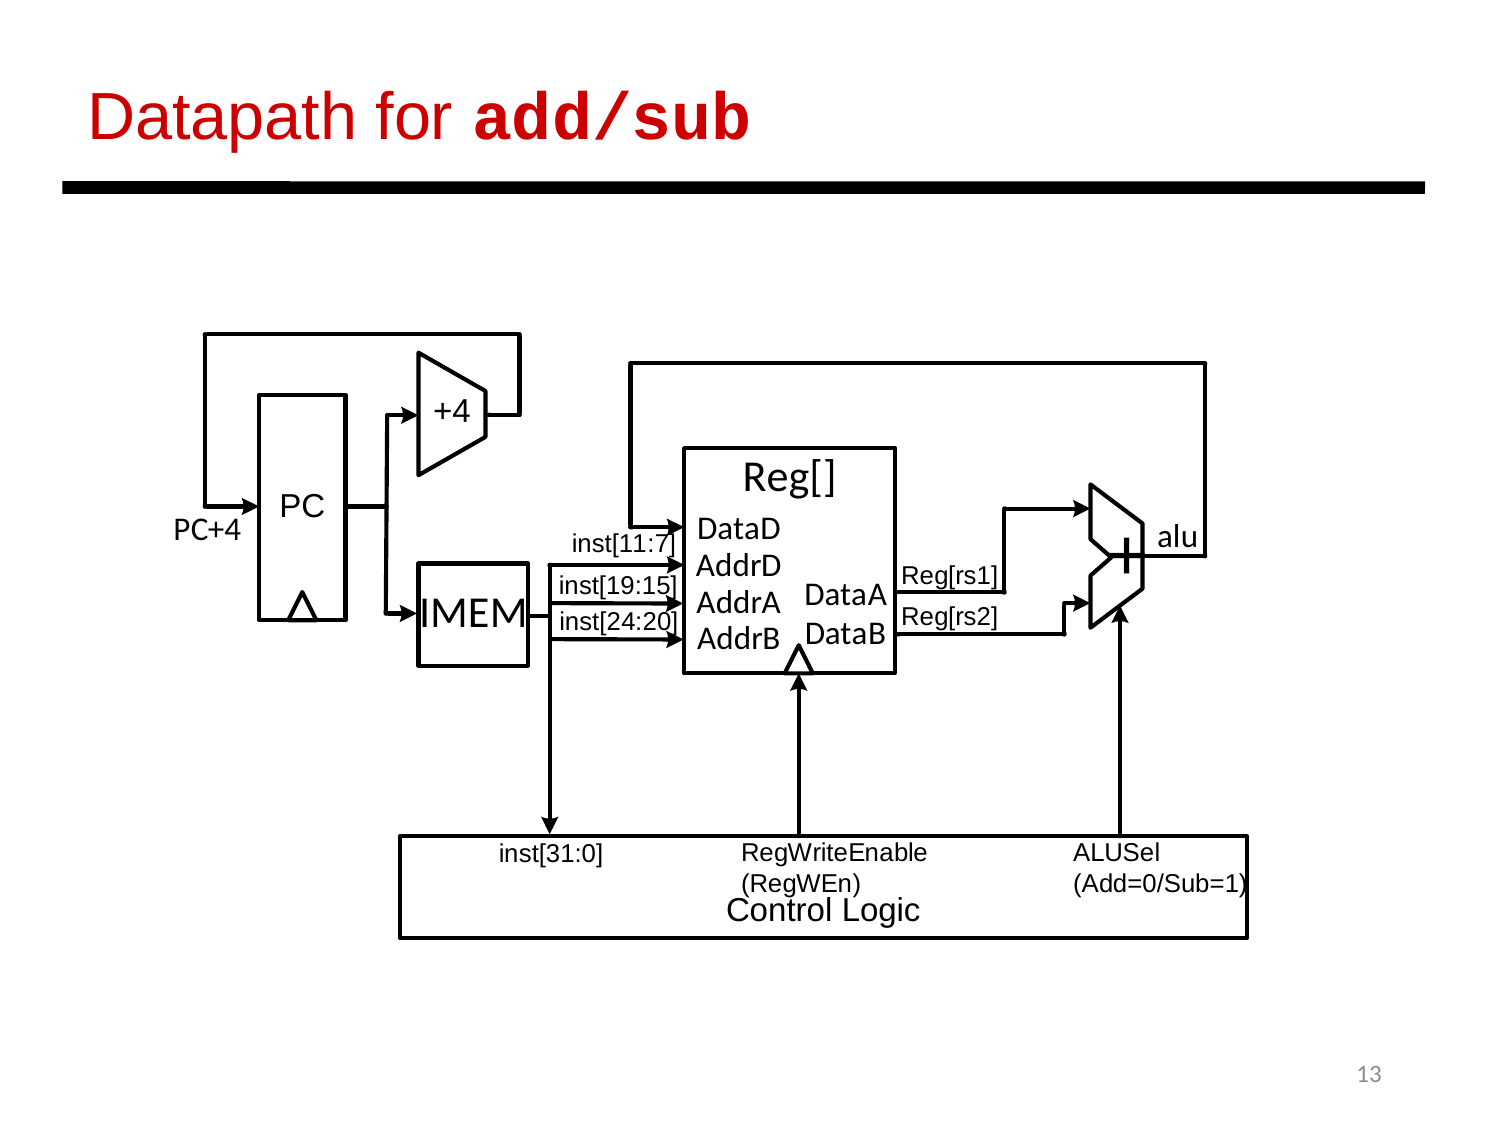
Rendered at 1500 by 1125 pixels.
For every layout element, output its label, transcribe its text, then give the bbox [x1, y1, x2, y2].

slide_number 13 [1059, 1042, 1397, 1103]
picture [154, 330, 1261, 946]
text_box Datapath for add/sub [72, 65, 1228, 160]
